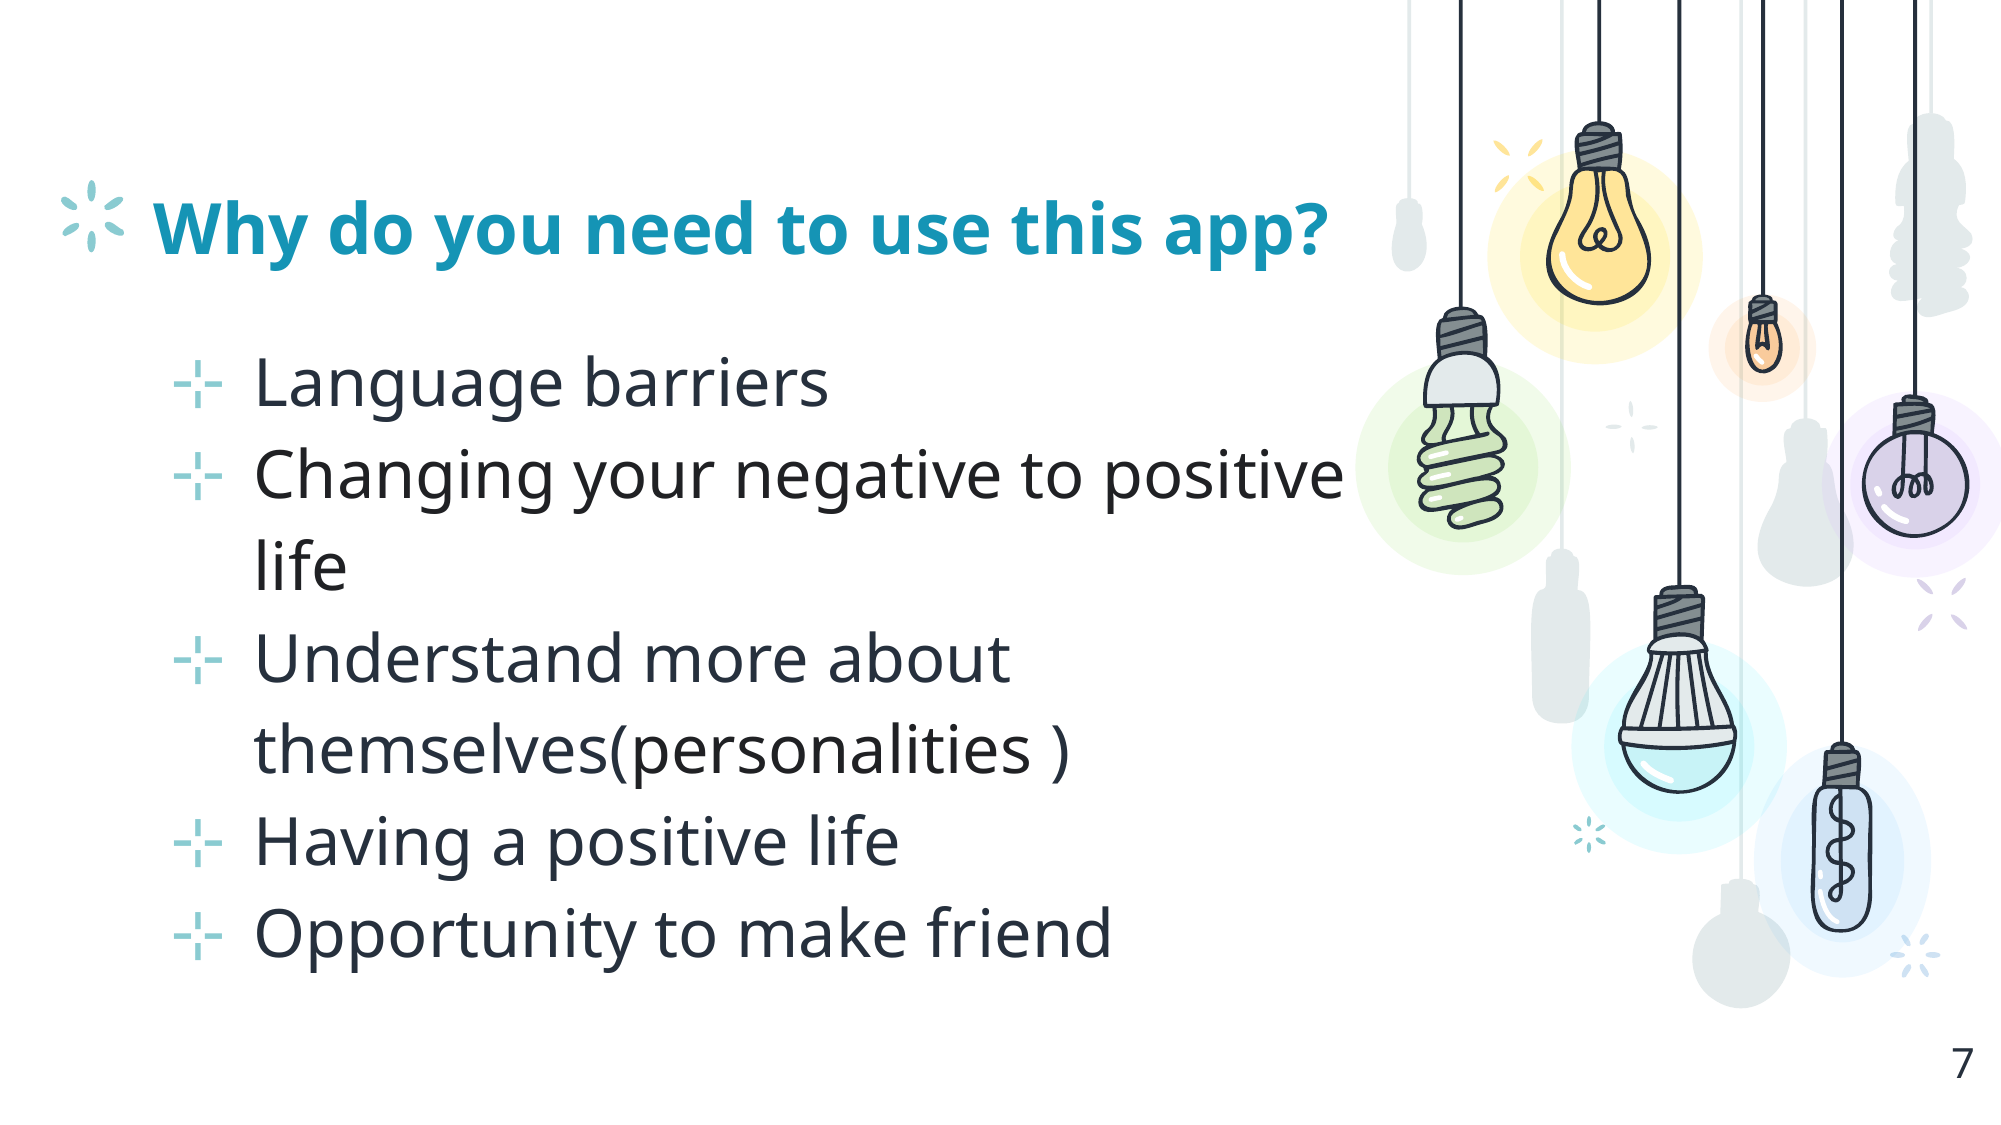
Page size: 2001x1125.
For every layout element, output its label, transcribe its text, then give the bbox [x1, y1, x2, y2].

list Language barriers Changing your negative to positive life Understand more about themselves(personalities ) Having a positive life Opportunity to make friend [153, 327, 1392, 977]
slide_number 7 [1902, 1022, 1975, 1109]
title Why do you need to use this app? [153, 166, 1392, 270]
